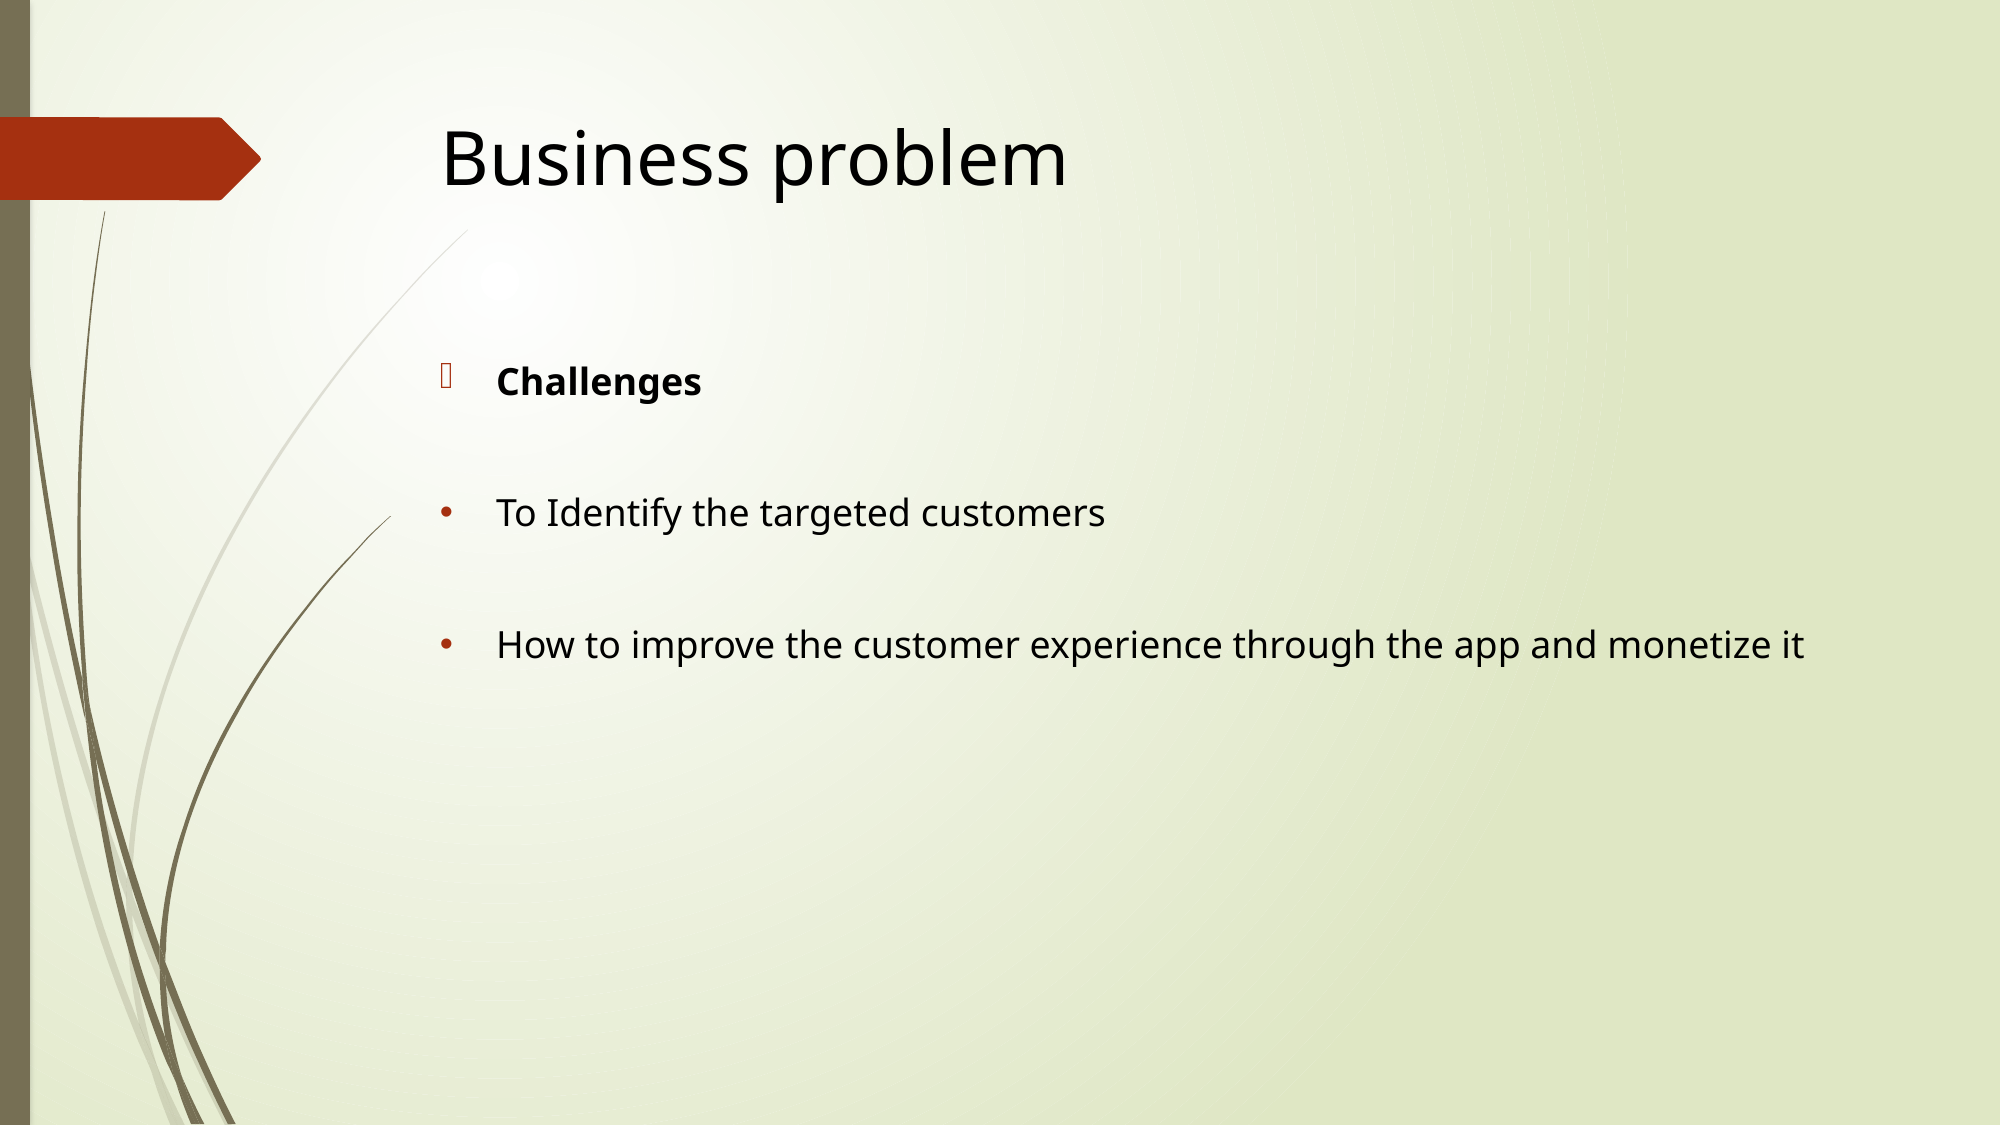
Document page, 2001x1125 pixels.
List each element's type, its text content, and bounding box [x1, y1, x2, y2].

title Business problem [425, 102, 1888, 313]
list Challenges To Identify the targeted customers How to improve the customer experience through the app and monetize it [424, 350, 1888, 970]
